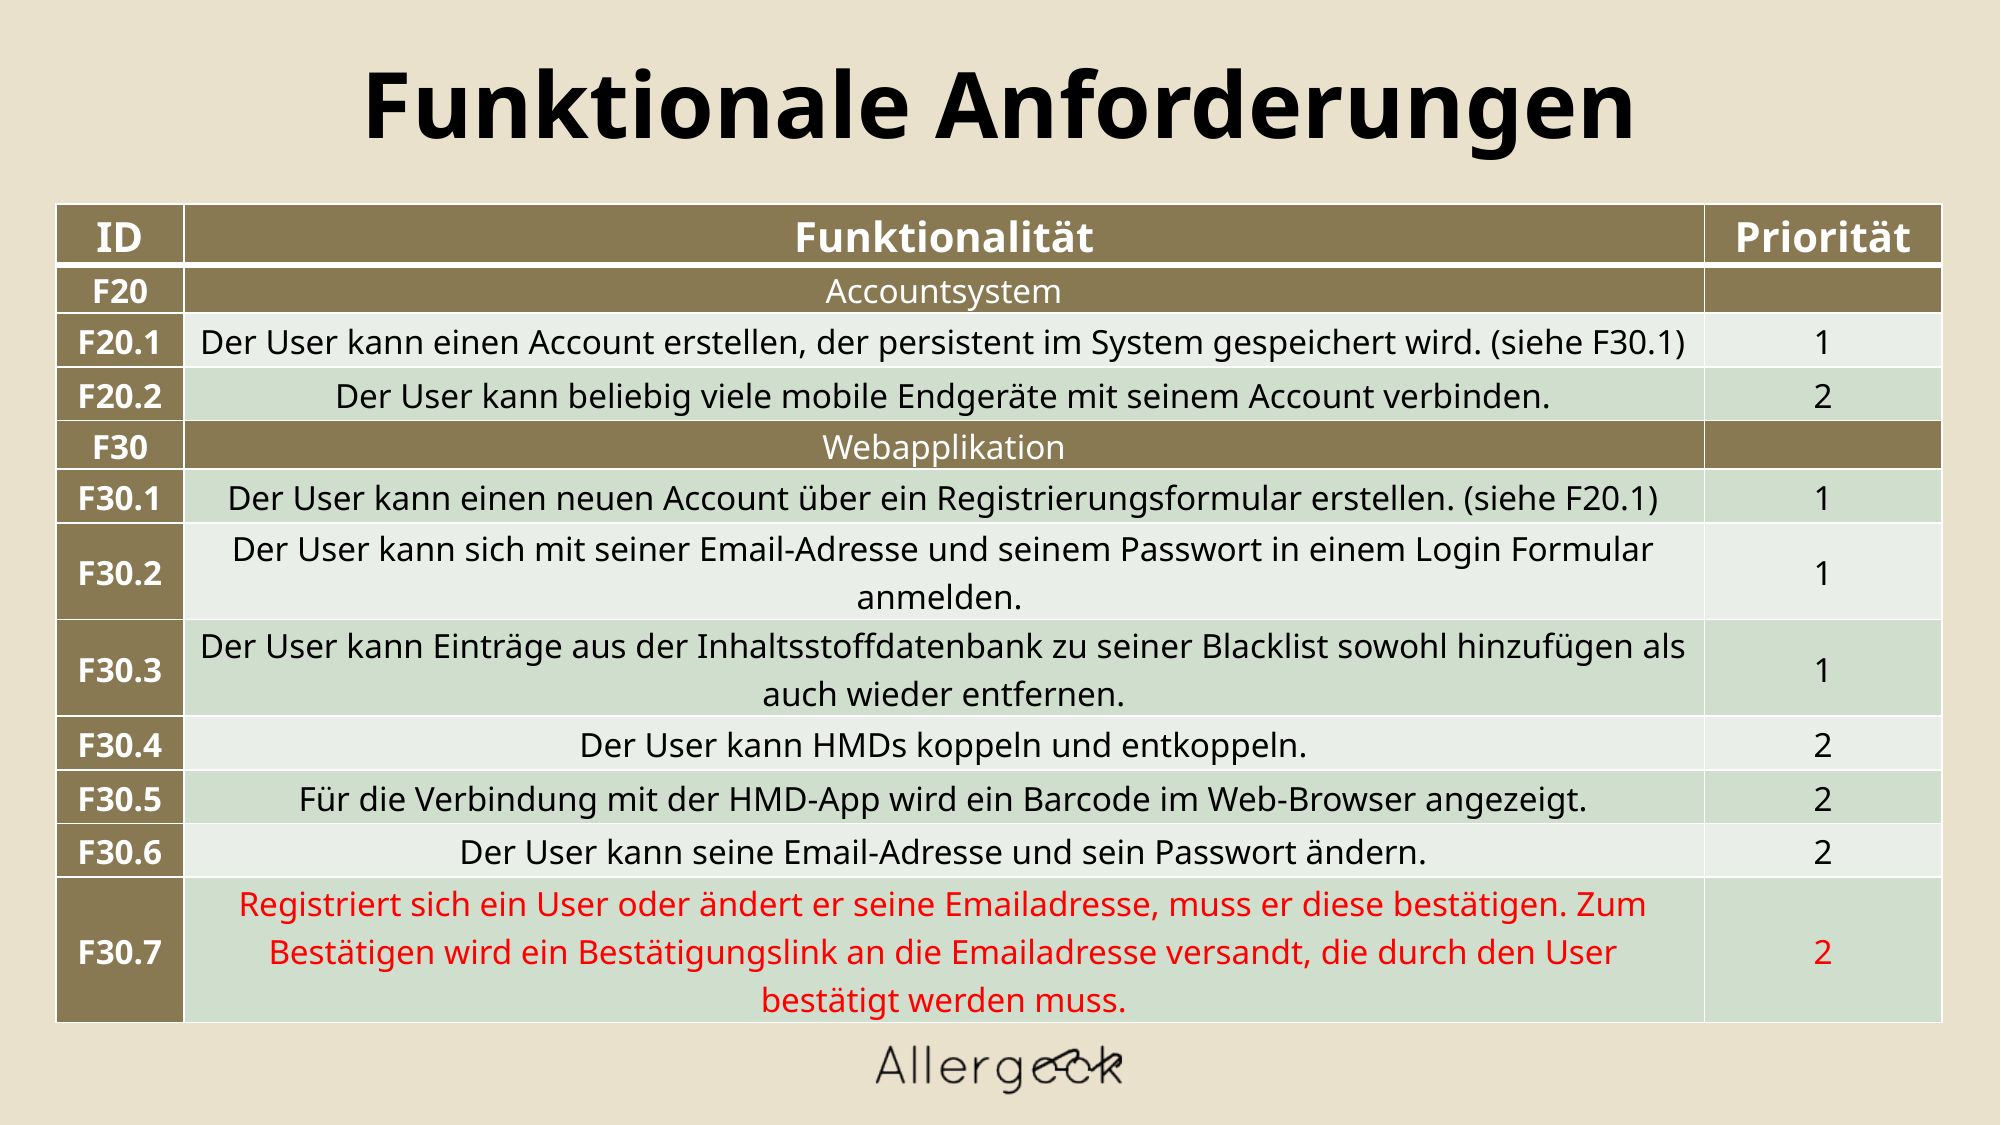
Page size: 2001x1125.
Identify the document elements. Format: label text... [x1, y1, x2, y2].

table_header Priorität [1705, 205, 1941, 262]
table_cell 1 [1705, 524, 1941, 619]
table_cell Webapplikation [185, 421, 1704, 468]
table_cell F30.1 [57, 470, 183, 522]
table_cell [1705, 268, 1941, 312]
table_cell 1 [1705, 470, 1941, 522]
table_cell F30.7 [57, 878, 183, 1022]
table_cell F20.2 [57, 368, 183, 420]
table_cell Der User kann sich mit seiner Email-Adresse und seinem Passwort in einem Login Formular anmelden. [185, 524, 1704, 619]
table_cell 2 [1705, 368, 1941, 420]
table_cell F30.5 [57, 771, 183, 823]
table_cell Der User kann beliebig viele mobile Endgeräte mit seinem Account verbinden. [185, 368, 1704, 420]
table_cell F20 [57, 268, 183, 312]
table_cell Registriert sich ein User oder ändert er seine Emailadresse, muss er diese bestätigen. Zum Bestätigen wird ein Bestätigungslink an die Emailadresse versandt, die durch den User bestätigt werden muss. [185, 878, 1704, 1022]
table_cell Accountsystem [185, 268, 1704, 312]
picture [843, 1024, 1157, 1103]
table_cell F30.2 [57, 524, 183, 619]
table_cell 2 [1705, 717, 1941, 769]
table_cell F30.3 [57, 620, 183, 715]
table_cell Der User kann seine Email-Adresse und sein Passwort ändern. [185, 824, 1704, 876]
title Funktionale Anforderungen [0, 0, 2000, 218]
table_cell Für die Verbindung mit der HMD-App wird ein Barcode im Web-Browser angezeigt. [185, 771, 1704, 823]
table_cell F30.6 [57, 824, 183, 876]
table_cell 2 [1705, 771, 1941, 823]
table_header ID [57, 205, 183, 262]
table_cell 1 [1705, 314, 1941, 366]
table_cell Der User kann einen Account erstellen, der persistent im System gespeichert wird. (siehe F30.1) [185, 314, 1704, 366]
table_cell F30.4 [57, 717, 183, 769]
table_cell 1 [1705, 620, 1941, 715]
table_cell Der User kann einen neuen Account über ein Registrierungsformular erstellen. (siehe F20.1) [185, 470, 1704, 522]
table_cell F30 [57, 421, 183, 468]
table_cell [1705, 421, 1941, 468]
table_cell F20.1 [57, 314, 183, 366]
table_header Funktionalität [185, 205, 1704, 262]
table_cell Der User kann HMDs koppeln und entkoppeln. [185, 717, 1704, 769]
table_cell 2 [1705, 878, 1941, 1022]
table_cell 2 [1705, 824, 1941, 876]
table_cell Der User kann Einträge aus der Inhaltsstoffdatenbank zu seiner Blacklist sowohl hinzufügen als auch wieder entfernen. [185, 620, 1704, 715]
